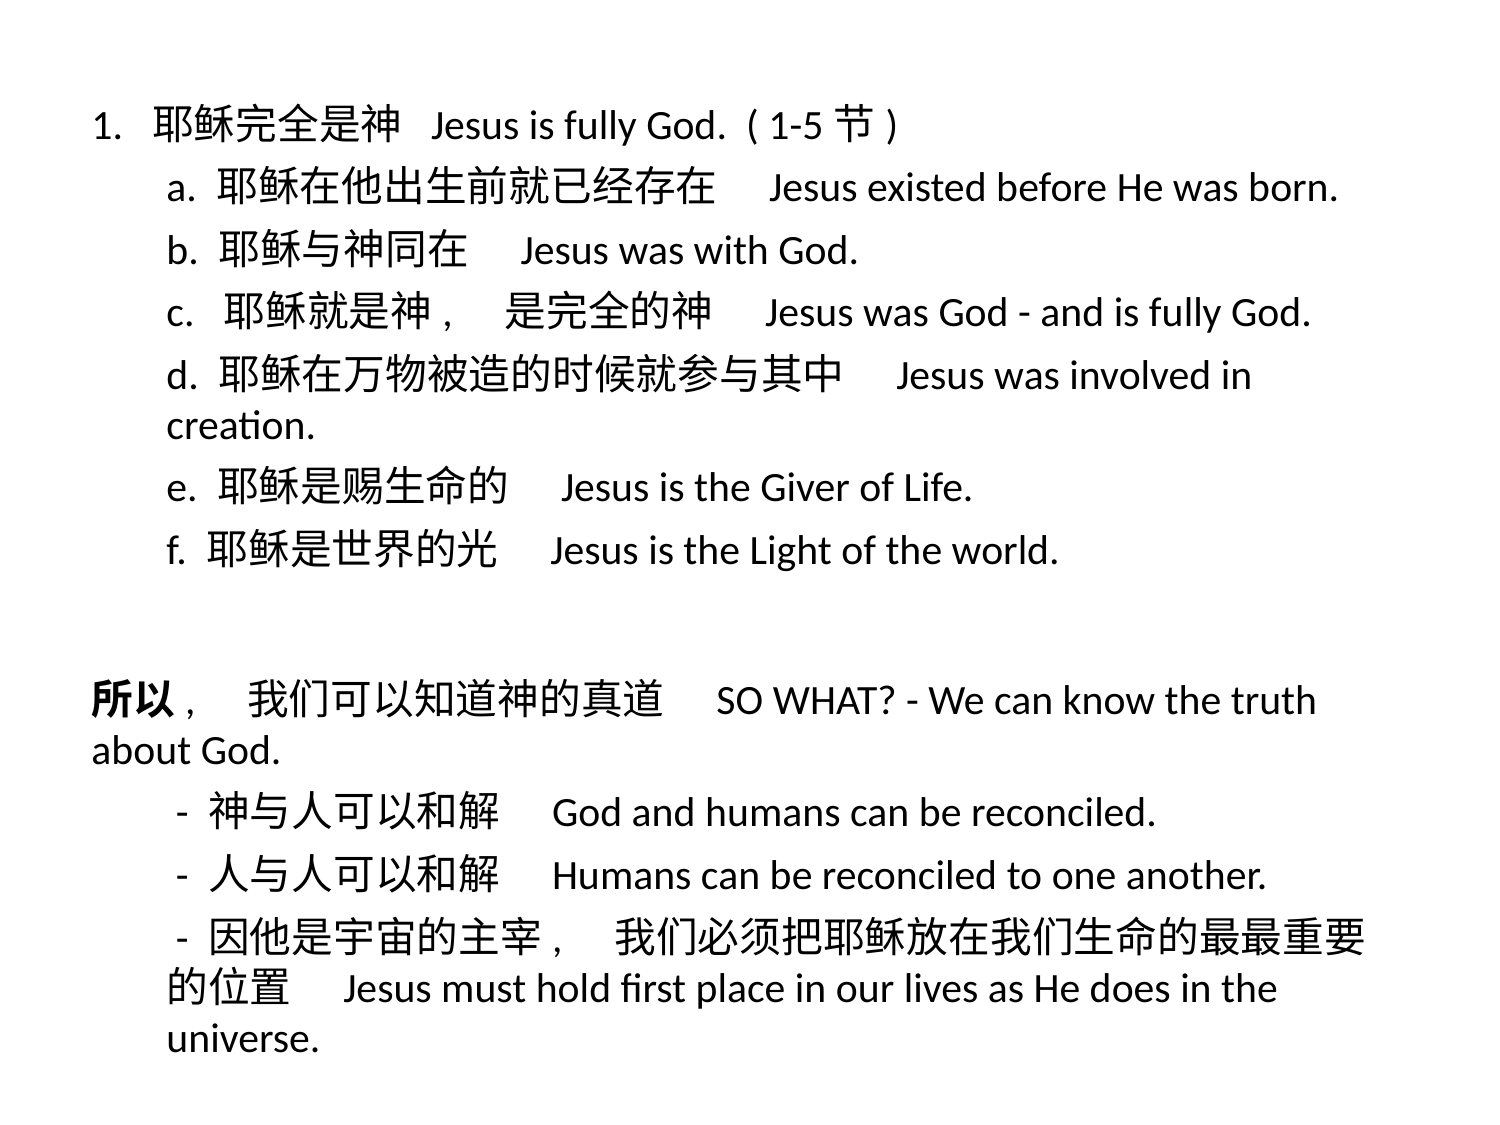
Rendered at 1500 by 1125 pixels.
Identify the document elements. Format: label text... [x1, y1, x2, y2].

text_box 1. 耶稣完全是神 Jesus is fully God. ( 1-5节) a. 耶稣在他出生前就已经存在 Jesus existed before He was born. b. 耶稣与神同在 Jesus was with God. c. 耶稣就是神, 是完全的神 Jesus was God - and is fully God. d. 耶稣在万物被造的时候就参与其中 Jesus was involved in creation. e. 耶稣是赐生命的 Jesus is the Giver of Life. f. 耶稣是世界的光 Jesus is the Light of the world. 所以, 我们可以知道神的真道 SO WHAT? - We can know the truth about God. - 神与人可以和解 God and humans can be reconciled. - 人与人可以和解 Humans can be reconciled to one another. - 因他是宇宙的主宰, 我们必须把耶稣放在我们生命的最最重要的位置 Jesus must hold first place in our lives as He does in the universe. [76, 90, 1388, 1068]
